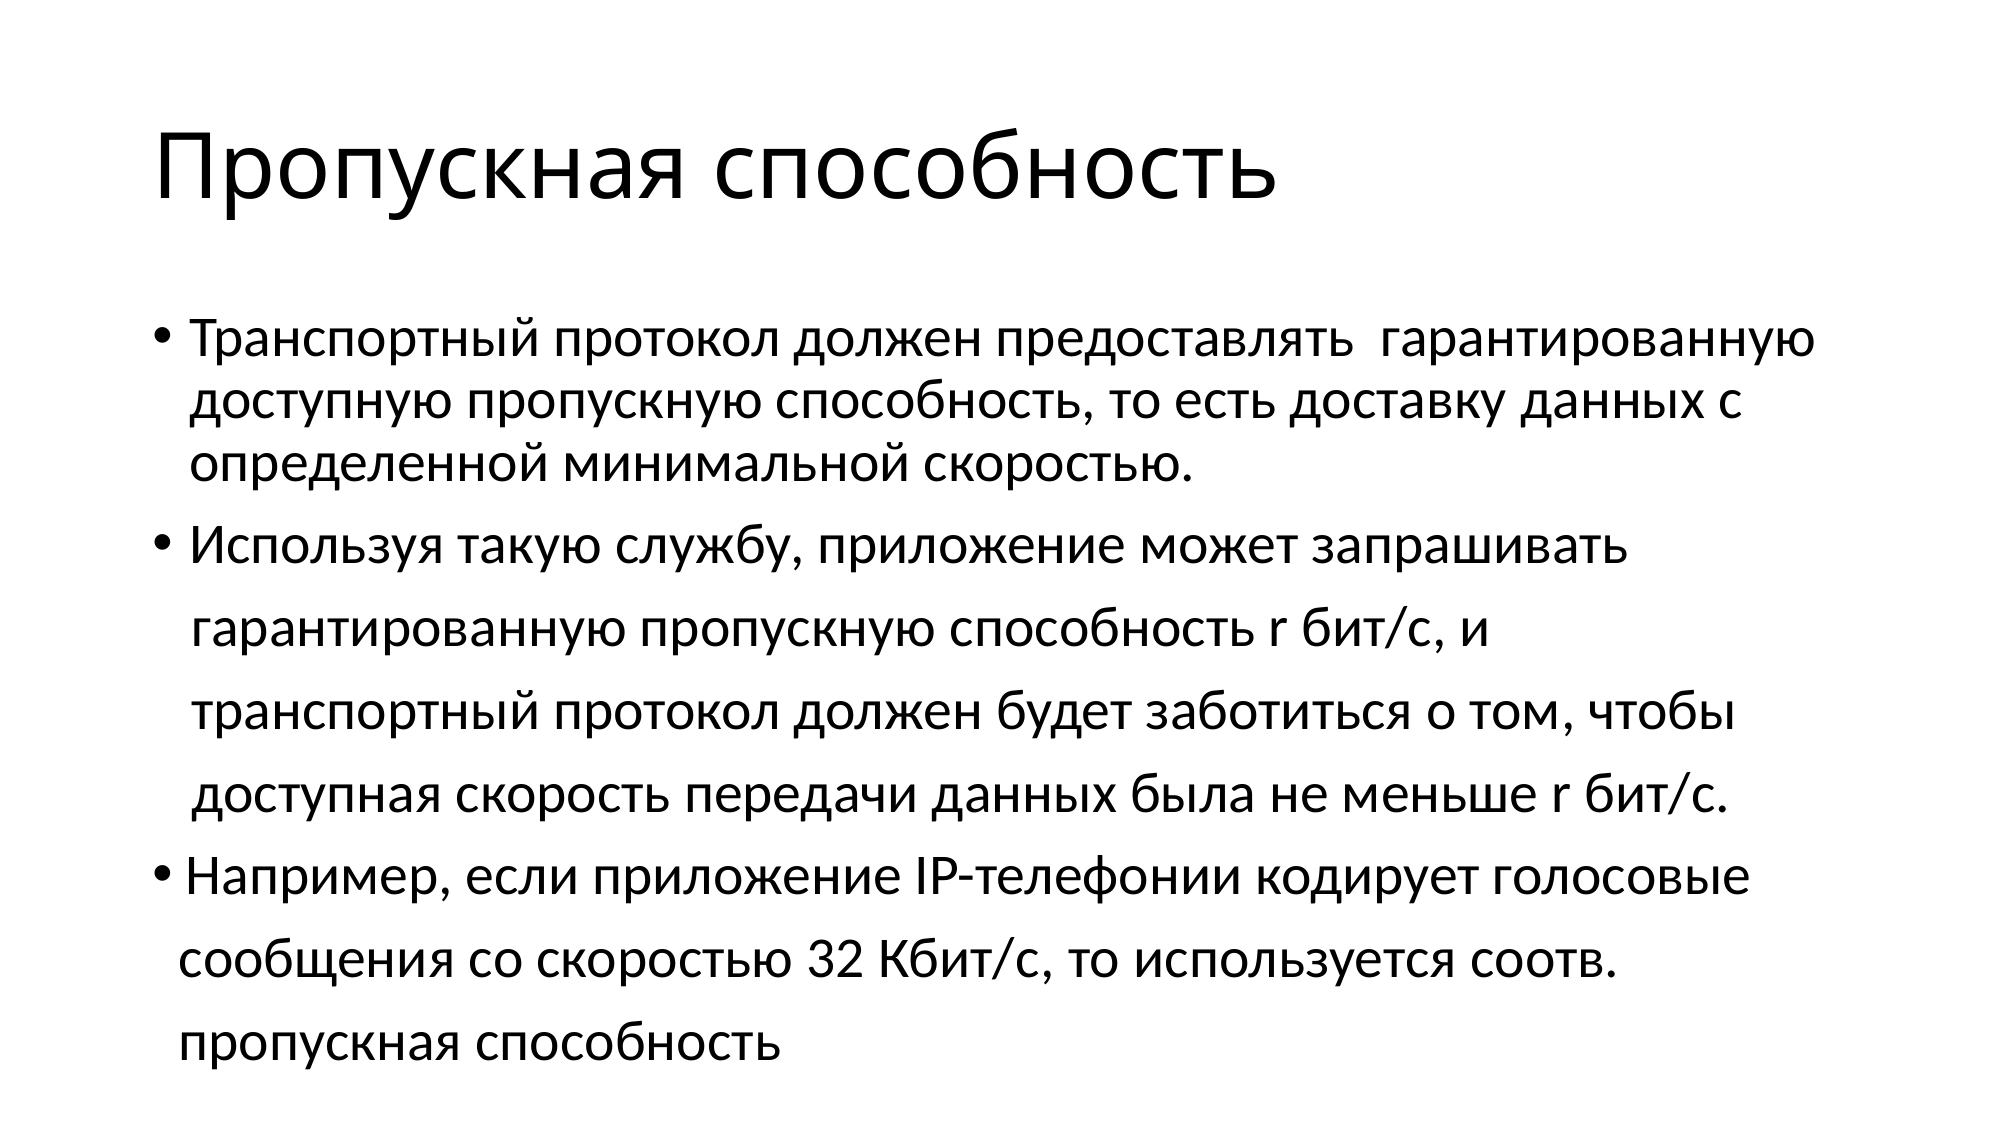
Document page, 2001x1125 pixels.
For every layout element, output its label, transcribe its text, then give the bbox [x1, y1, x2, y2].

title Пропускная способность [137, 59, 1863, 278]
list Транспортный протокол должен предоставлять гарантированную доступную пропускную способность, то есть доставку данных с определенной минимальной скоростью. Используя такую службу, приложение может запрашивать гарантированную пропускную способность r бит/с, и транспортный протокол должен будет заботиться о том, чтобы доступная скорость передачи данных была не меньше r бит/с. Например, если приложение IP-телефонии кодирует голосовые сообщения со скоростью 32 Кбит/с, то используется соотв. пропускная способность [137, 299, 1863, 1084]
